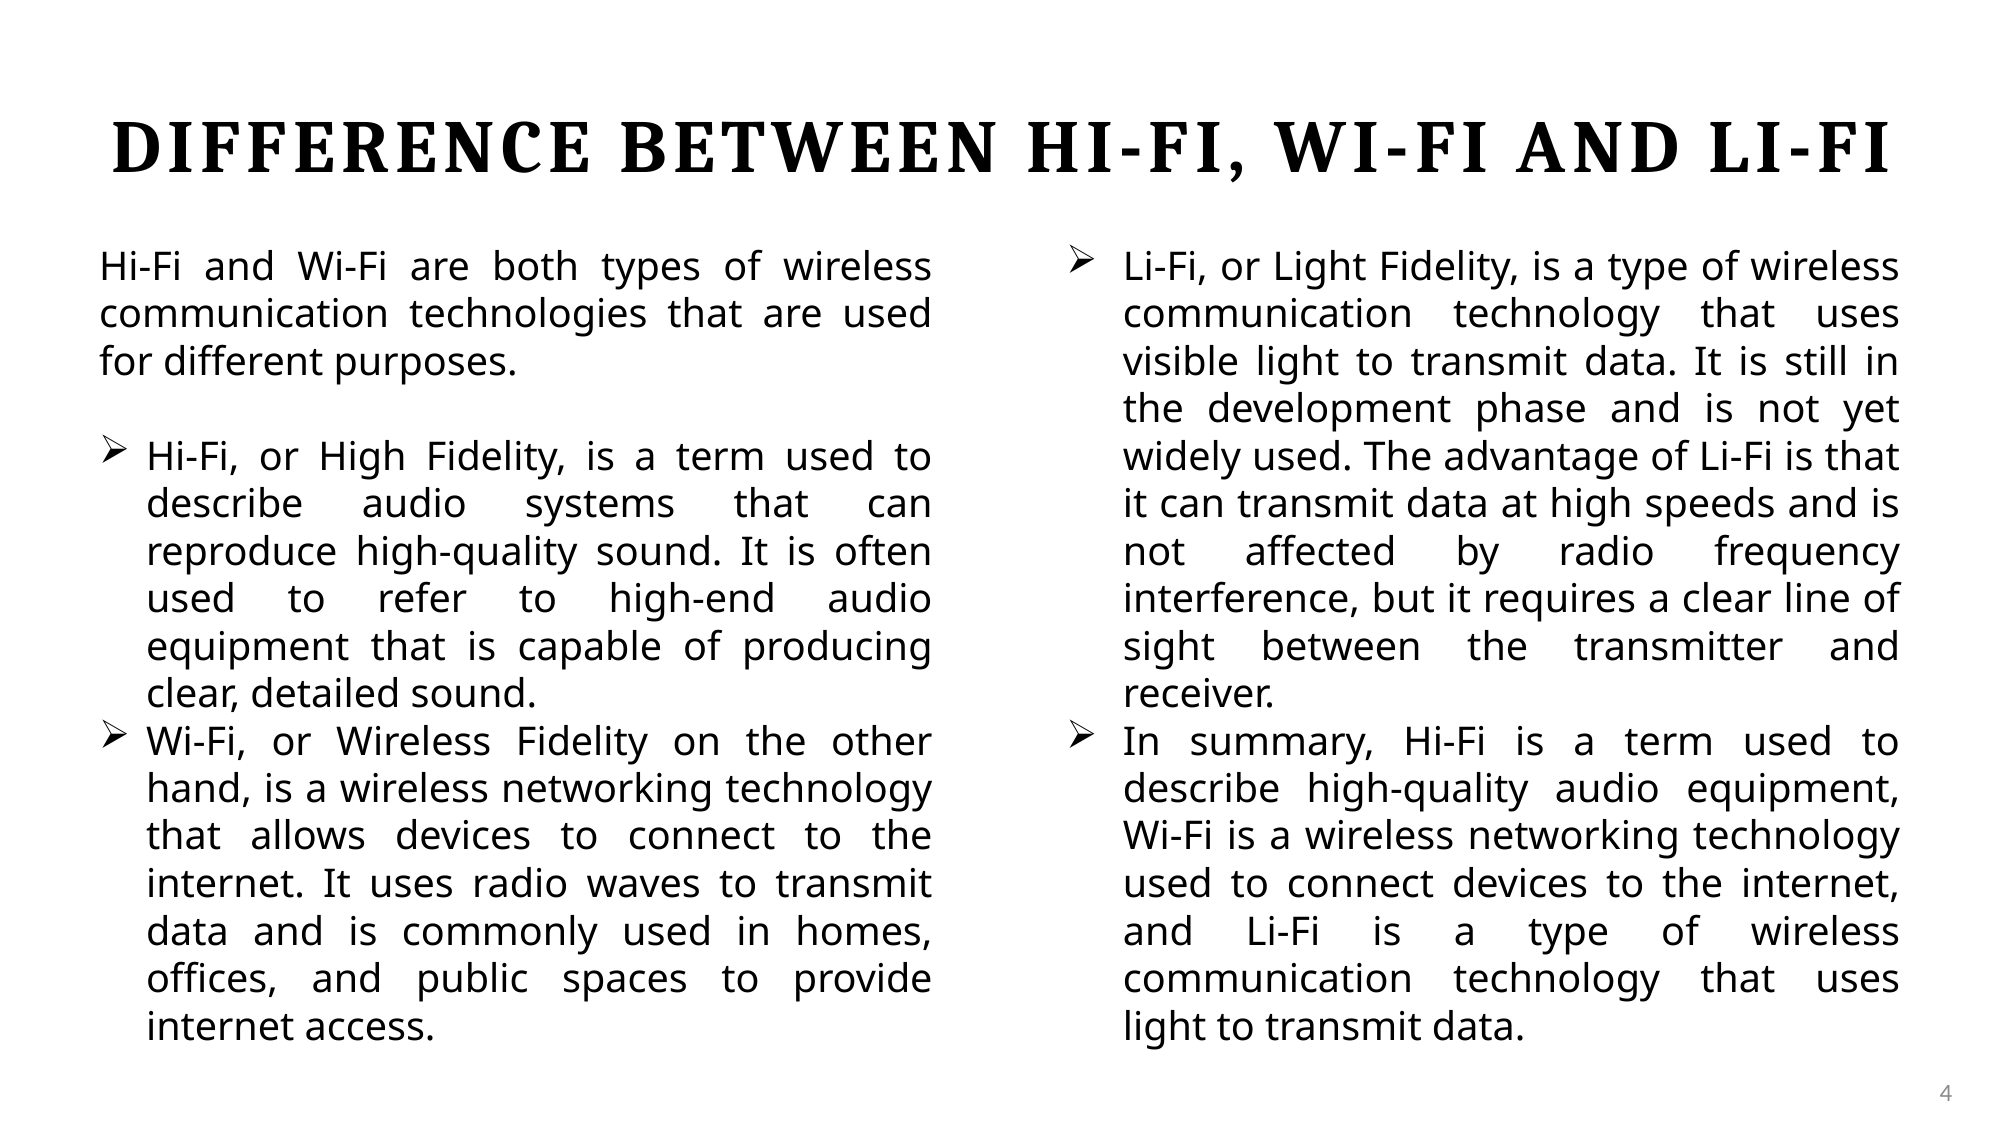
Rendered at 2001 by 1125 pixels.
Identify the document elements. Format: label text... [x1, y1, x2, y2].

text_box Li-Fi, or Light Fidelity, is a type of wireless communication technology that uses visible light to transmit data. It is still in the development phase and is not yet widely used. The advantage of Li-Fi is that it can transmit data at high speeds and is not affected by radio frequency interference, but it requires a clear line of sight between the transmitter and receiver. In summary, Hi-Fi is a term used to describe high-quality audio equipment, Wi-Fi is a wireless networking technology used to connect devices to the internet, and Li-Fi is a type of wireless communication technology that uses light to transmit data. [1051, 273, 1916, 1016]
title Difference between HI-FI, WI-FI and LI-FI [57, 55, 1948, 229]
slide_number 4 [1894, 1061, 1968, 1121]
text_box Hi-Fi and Wi-Fi are both types of wireless communication technologies that are used for different purposes. Hi-Fi, or High Fidelity, is a term used to describe audio systems that can reproduce high-quality sound. It is often used to refer to high-end audio equipment that is capable of producing clear, detailed sound. Wi-Fi, or Wireless Fidelity on the other hand, is a wireless networking technology that allows devices to connect to the internet. It uses radio waves to transmit data and is commonly used in homes, offices, and public spaces to provide internet access. [84, 273, 949, 1016]
